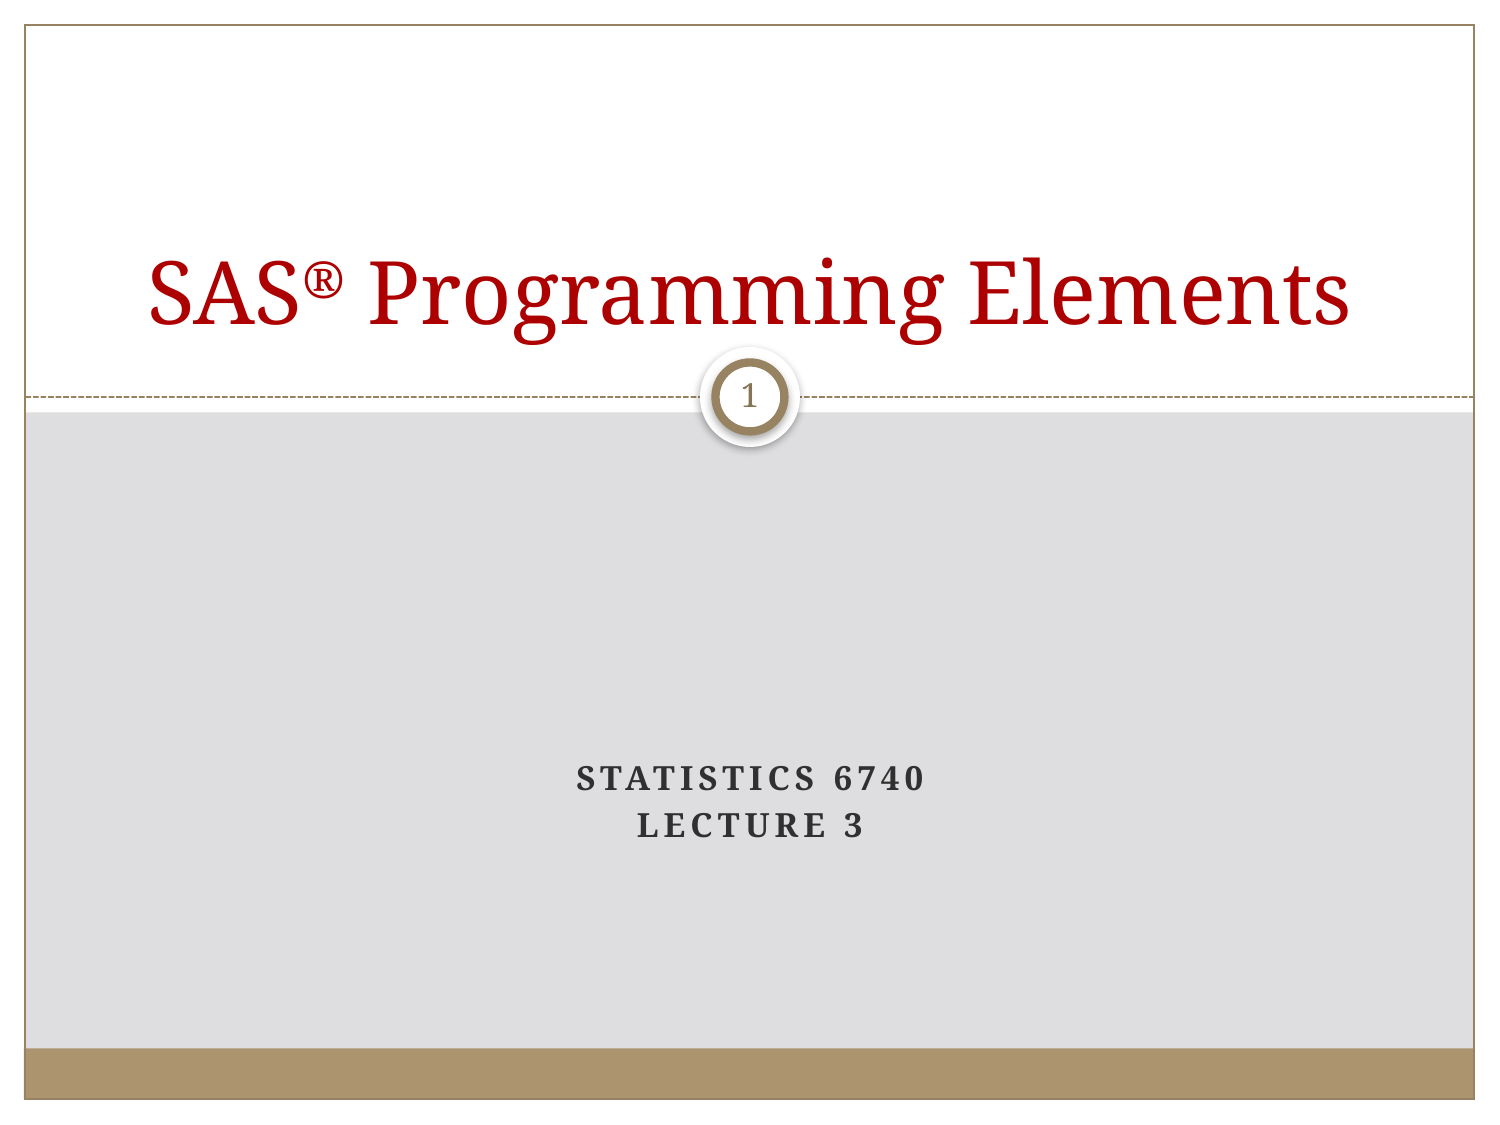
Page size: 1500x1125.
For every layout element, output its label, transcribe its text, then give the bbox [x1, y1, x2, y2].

slide_number 1 [712, 360, 788, 434]
title SAS® Programming Elements [112, 62, 1388, 350]
subtitle Statistics 6740 Lecture 3 [225, 750, 1275, 863]
